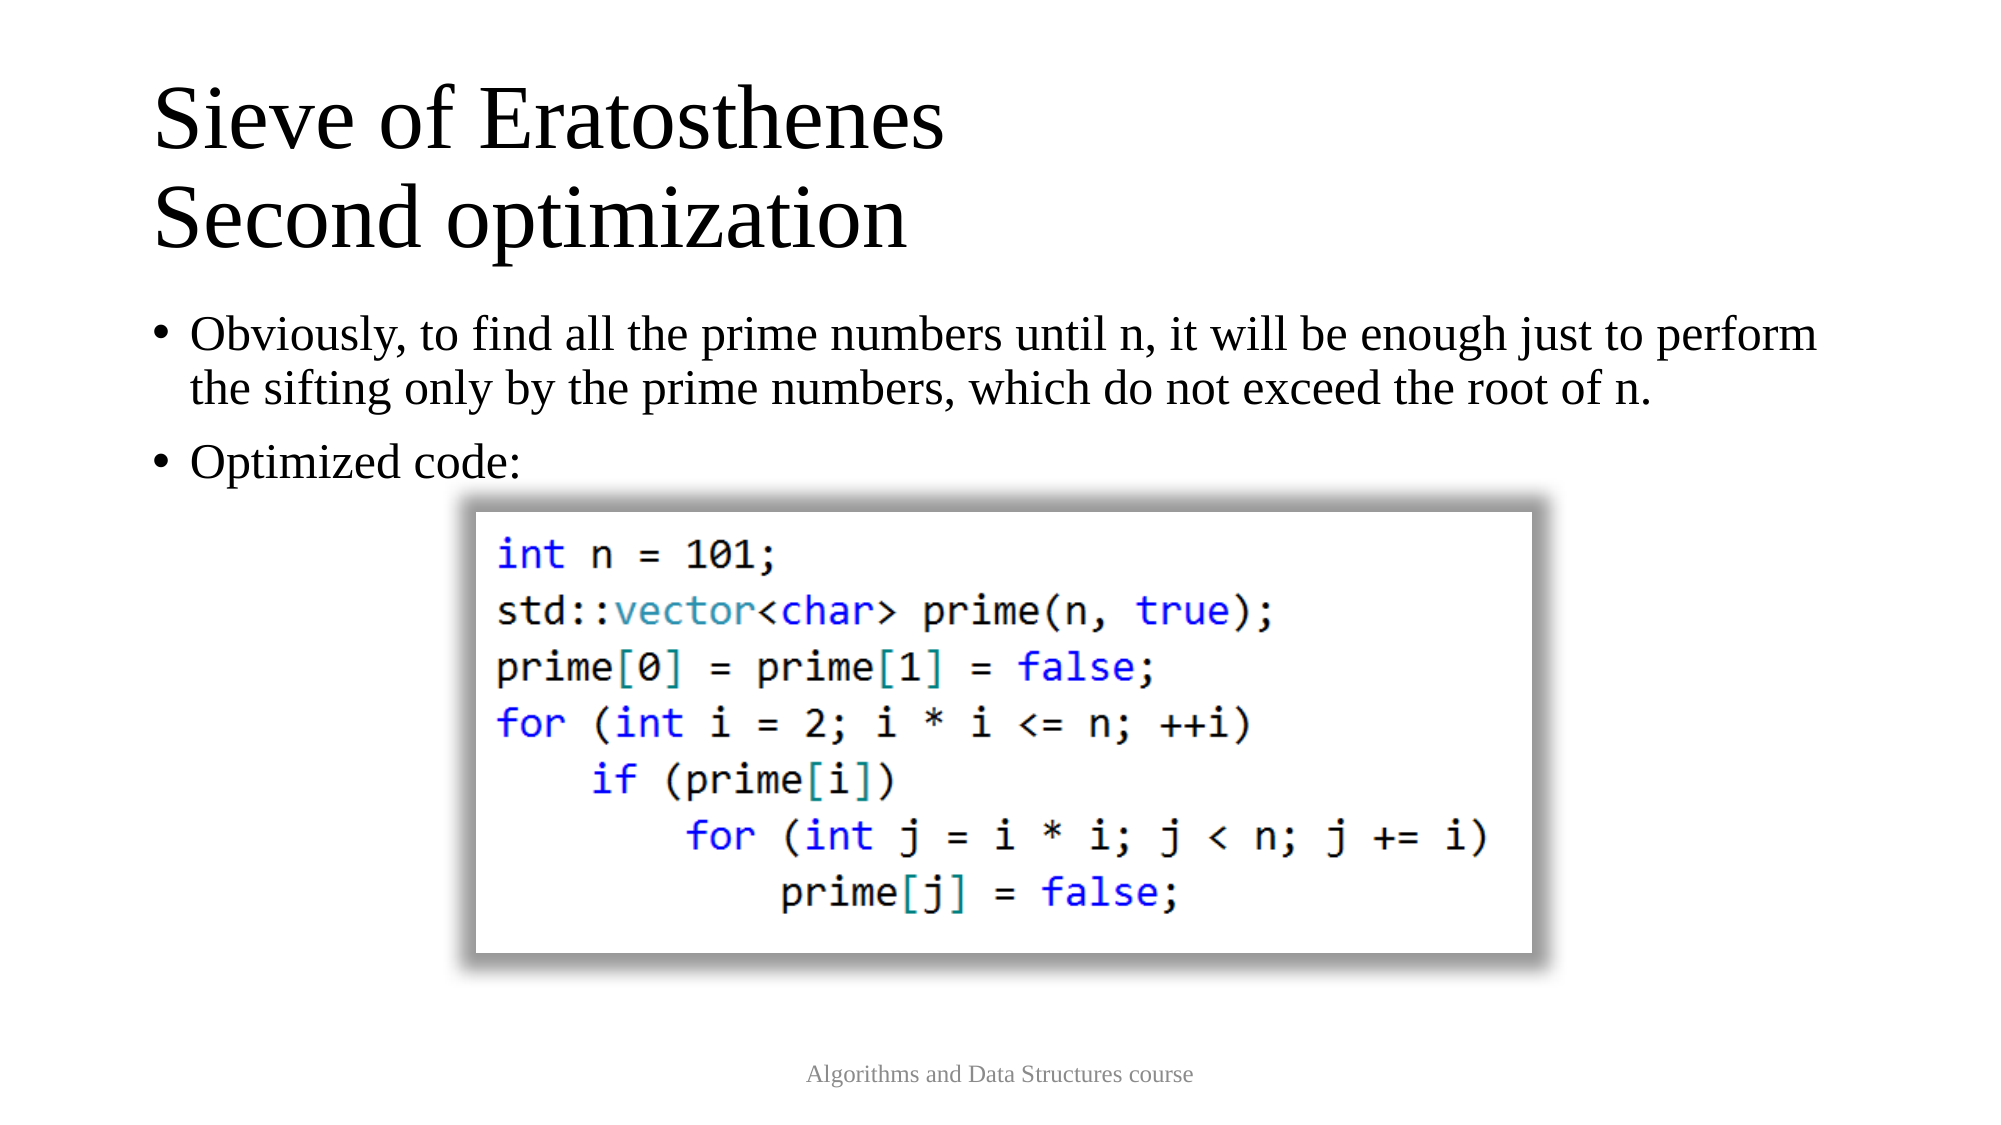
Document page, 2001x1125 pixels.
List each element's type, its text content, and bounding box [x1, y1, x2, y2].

footer Algorithms and Data Structures course [662, 1042, 1338, 1103]
list Obviously, to find all the prime numbers until n, it will be enough just to perform the sifting only by the prime numbers, which do not exceed the root of n. Optimized code: [137, 299, 1863, 1014]
picture [476, 512, 1532, 954]
title Sieve of Eratosthenes Second optimization [137, 59, 1863, 278]
